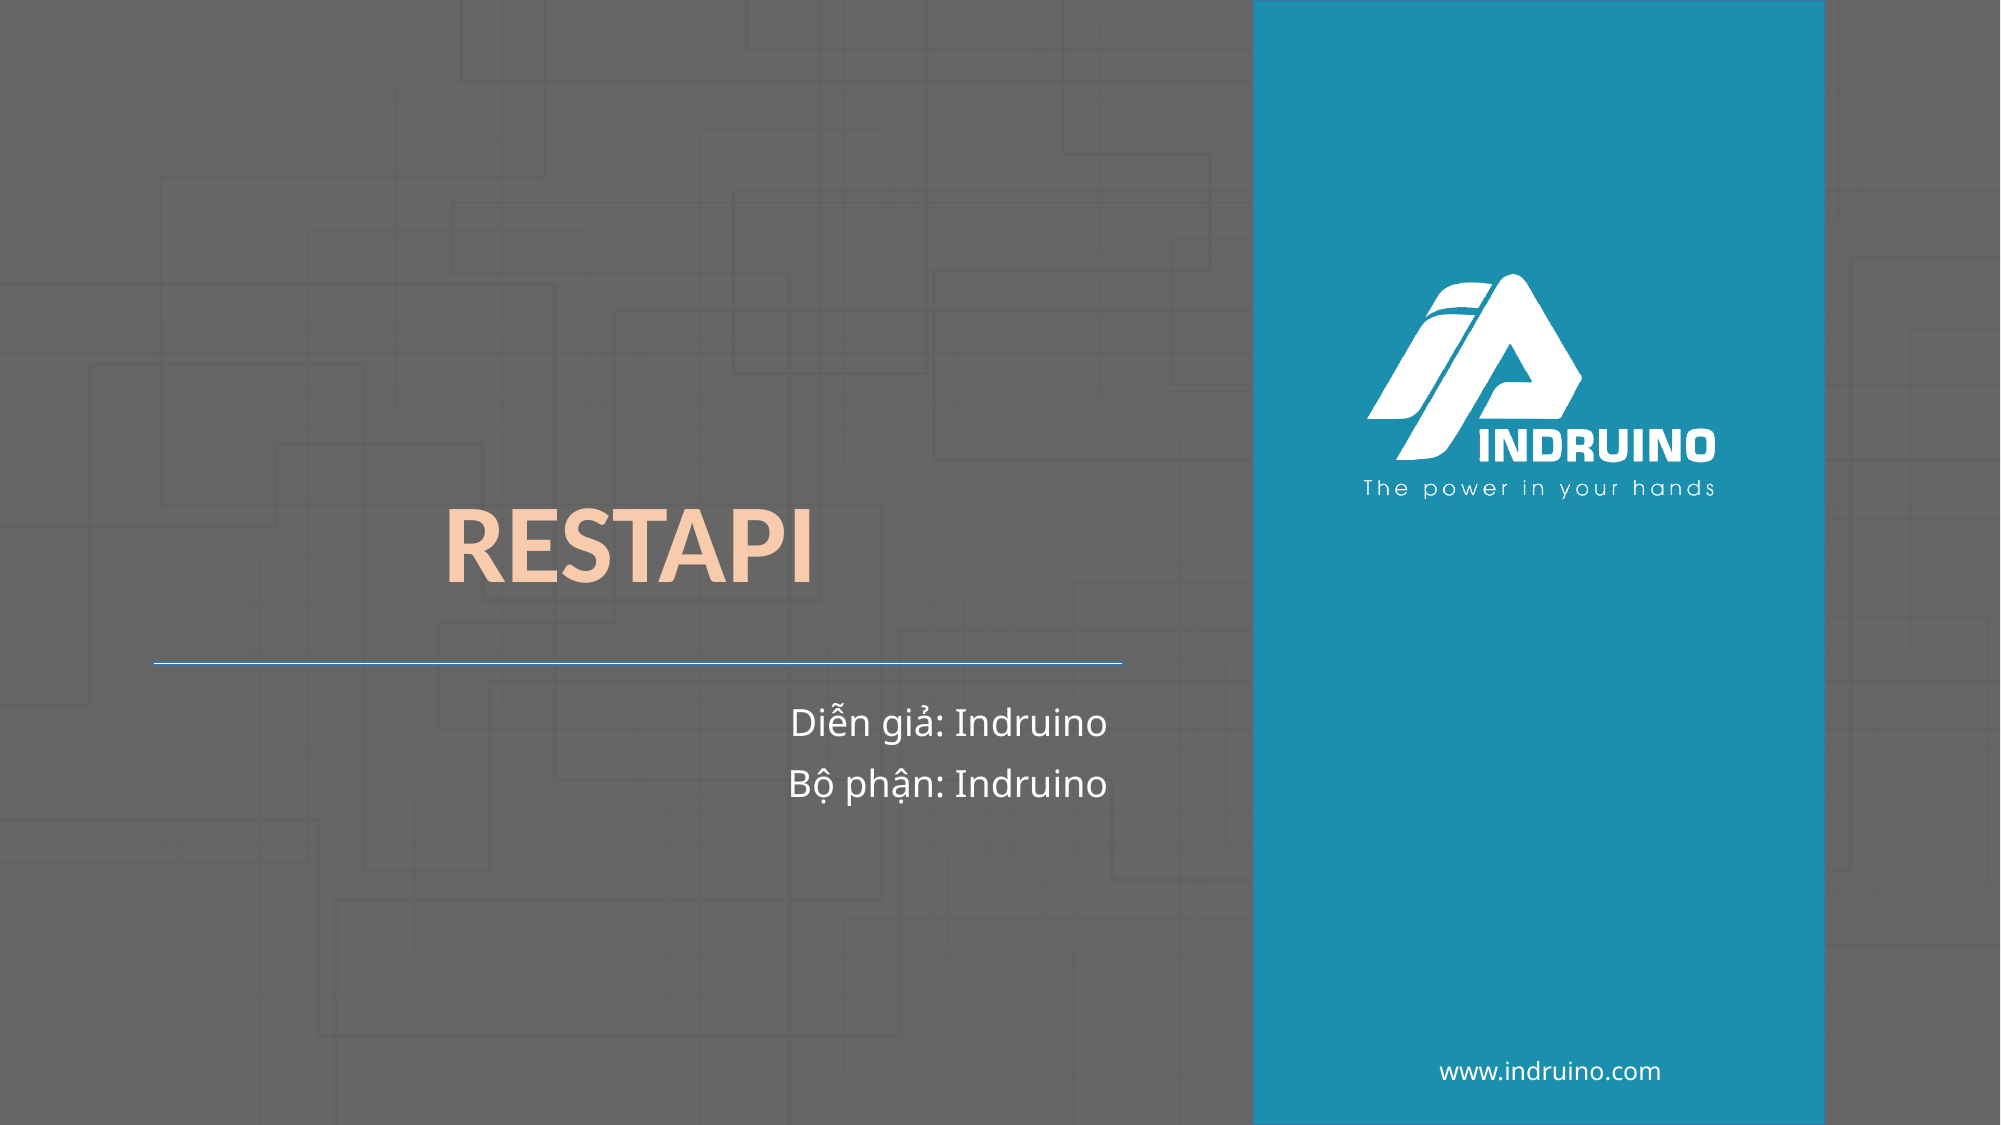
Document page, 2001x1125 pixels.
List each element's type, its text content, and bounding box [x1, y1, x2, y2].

picture [1361, 269, 1717, 504]
picture [0, 0, 1252, 1125]
text_box RESTAPI [121, 462, 1139, 613]
picture [1826, 0, 2001, 1125]
footer www.indruino.com [1396, 1042, 1705, 1103]
